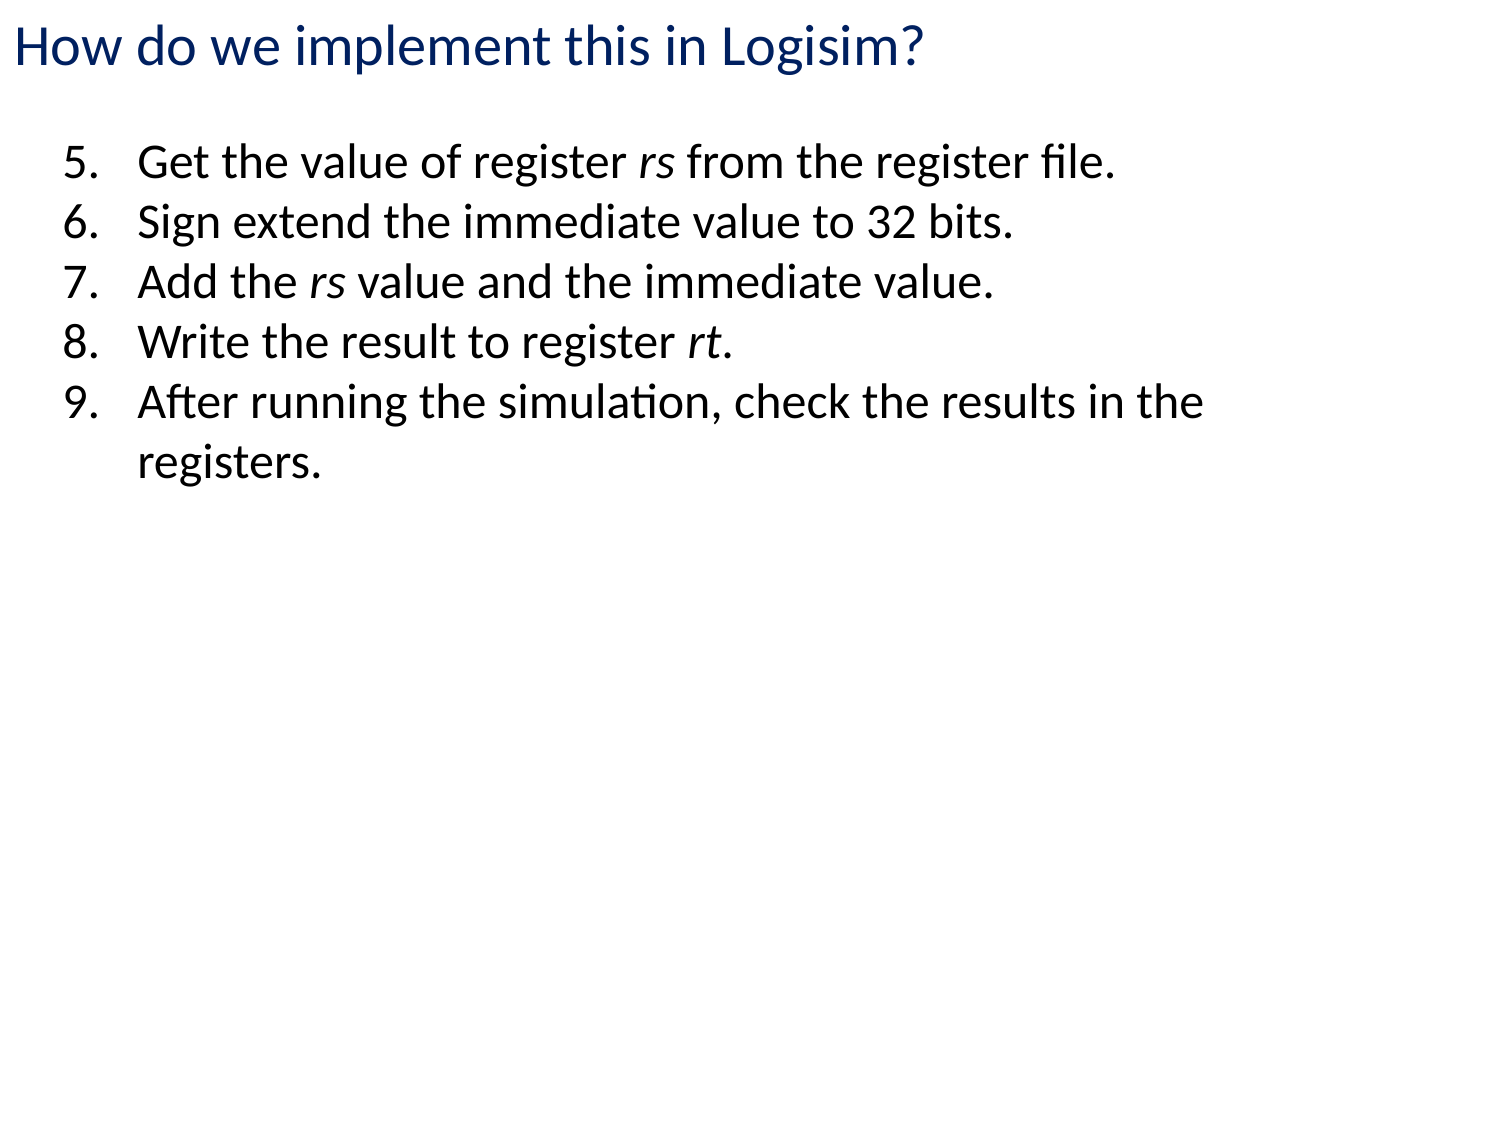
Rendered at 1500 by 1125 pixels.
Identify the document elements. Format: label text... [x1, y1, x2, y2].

text_box How do we implement this in Logisim? [0, 0, 1500, 85]
text_box Get the value of register rs from the register file. Sign extend the immediate value to 32 bits. Add the rs value and the immediate value. Write the result to register rt. After running the simulation, check the results in the registers. [47, 120, 1301, 616]
